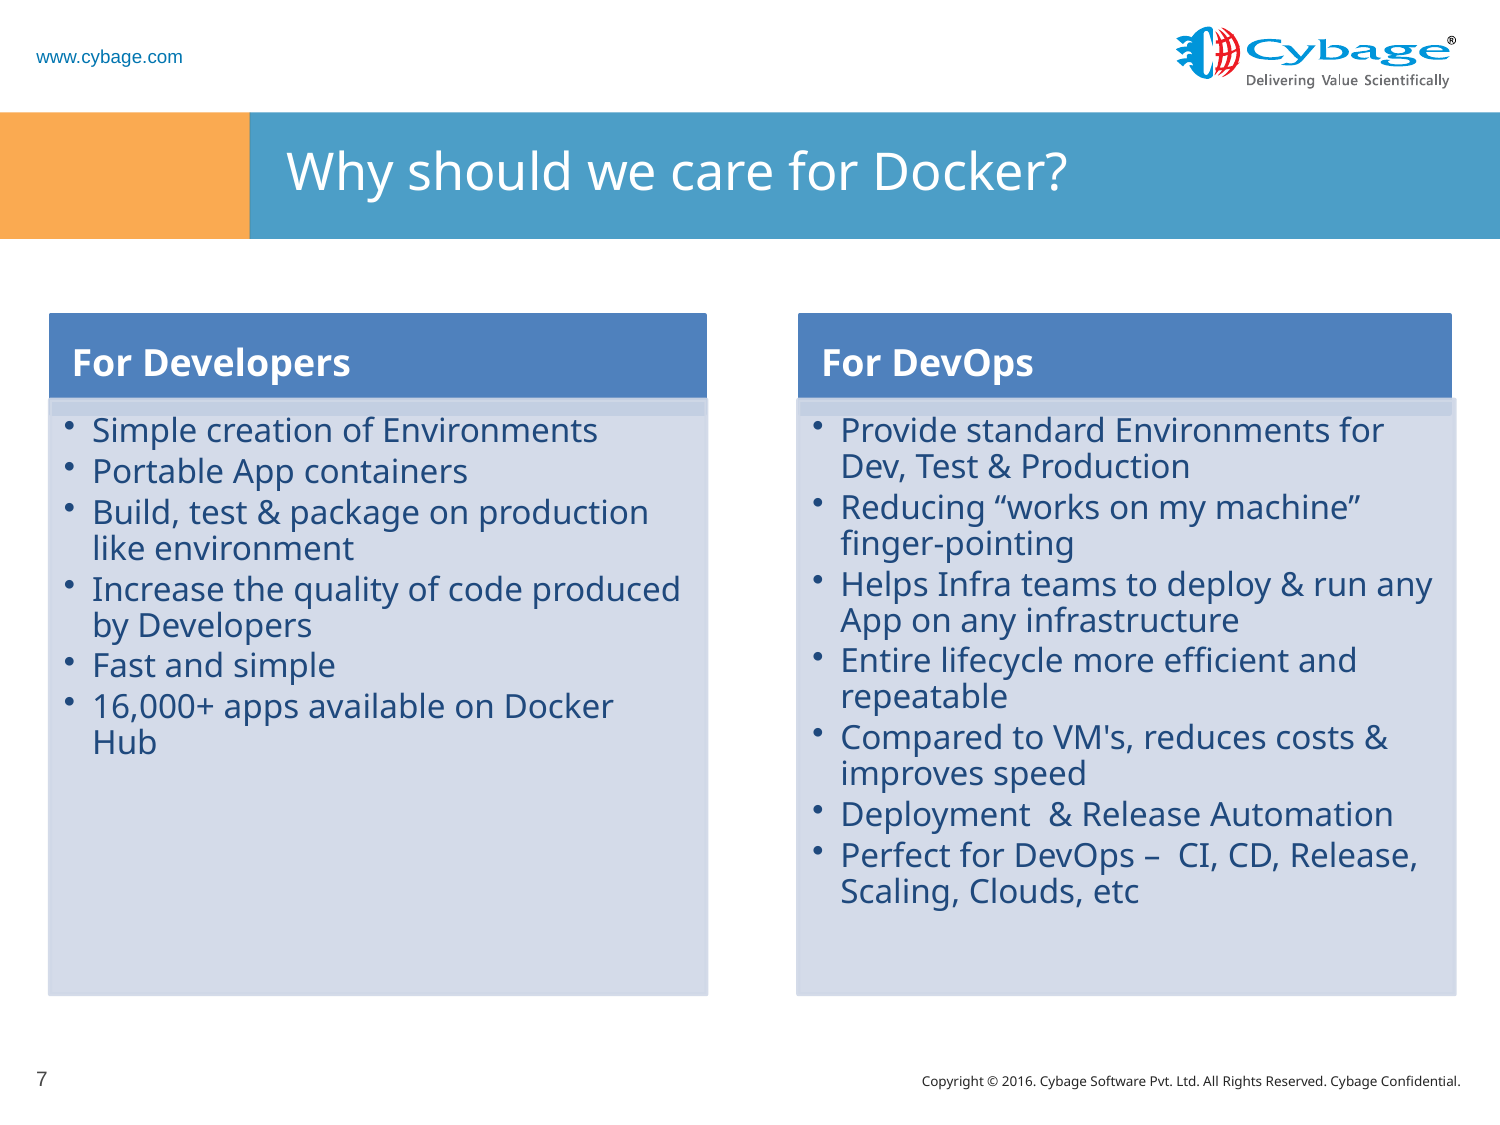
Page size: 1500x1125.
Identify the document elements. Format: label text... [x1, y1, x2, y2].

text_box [49, 269, 1455, 1040]
slide_number 7 [21, 1048, 102, 1109]
title Why should we care for Docker? [272, 131, 1463, 225]
